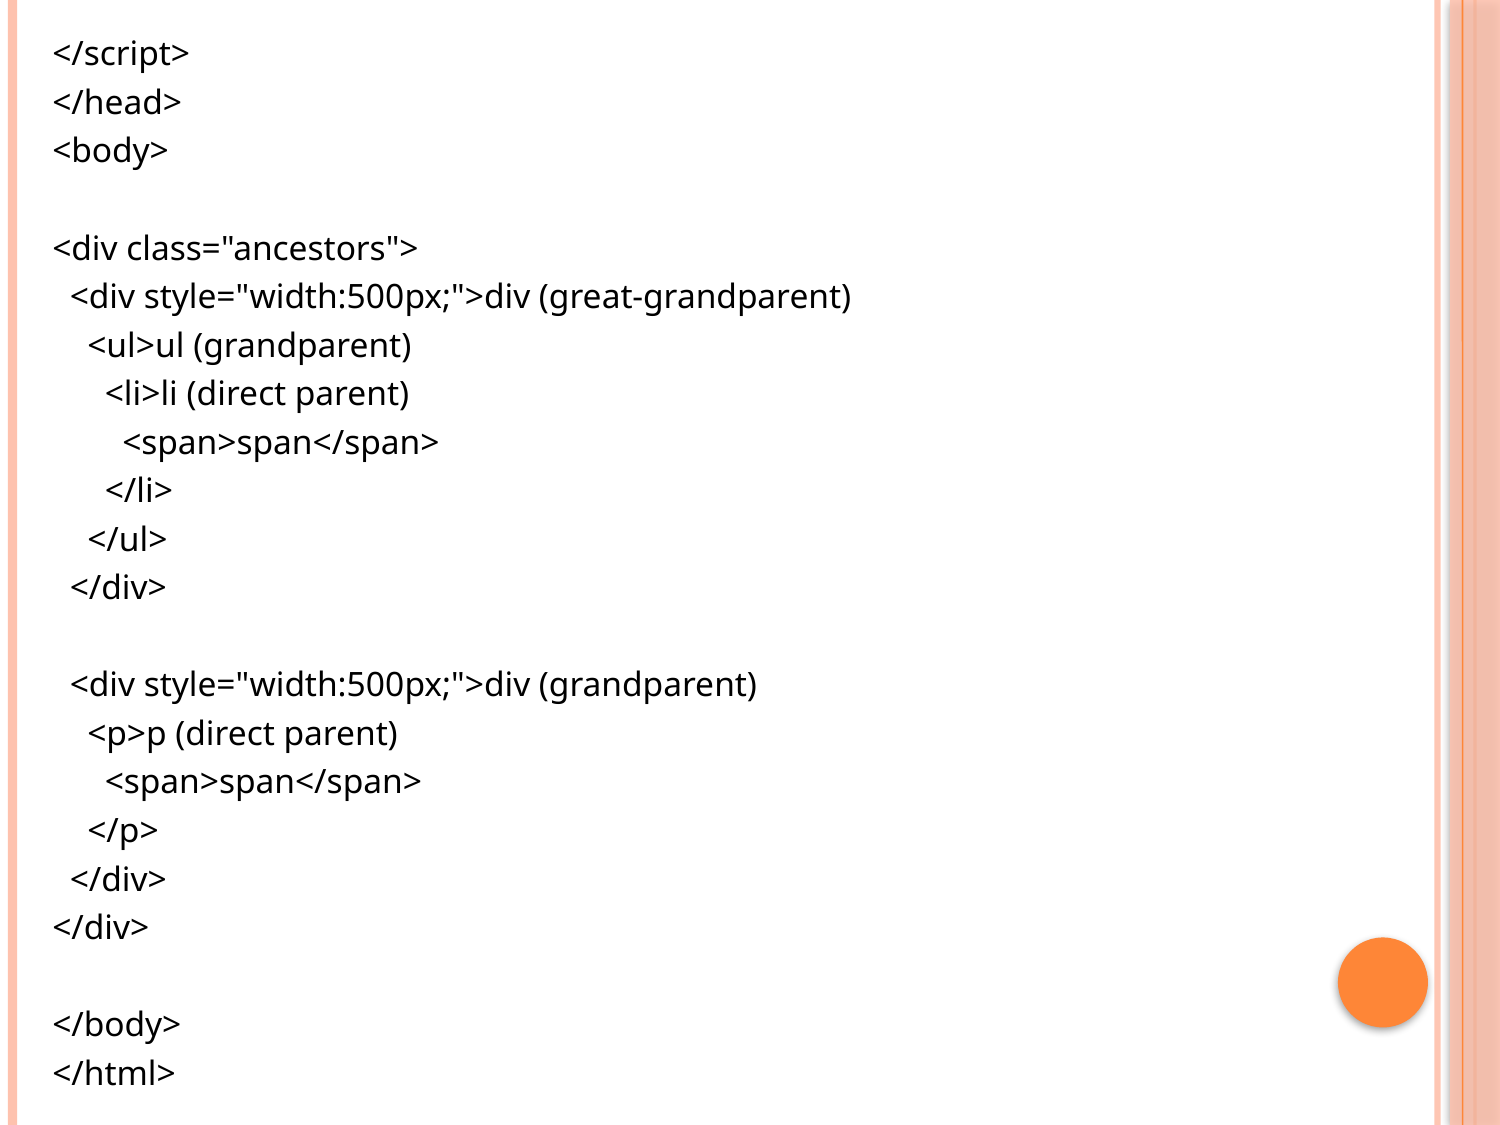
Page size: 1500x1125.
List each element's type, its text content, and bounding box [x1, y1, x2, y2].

list </script> </head> <body> <div class="ancestors"> <div style="width:500px;">div (great-grandparent) <ul>ul (grandparent) <li>li (direct parent) <span>span</span> </li> </ul> </div> <div style="width:500px;">div (grandparent) <p>p (direct parent) <span>span</span> </p> </div> </div> </body> </html> [37, 24, 1463, 1100]
